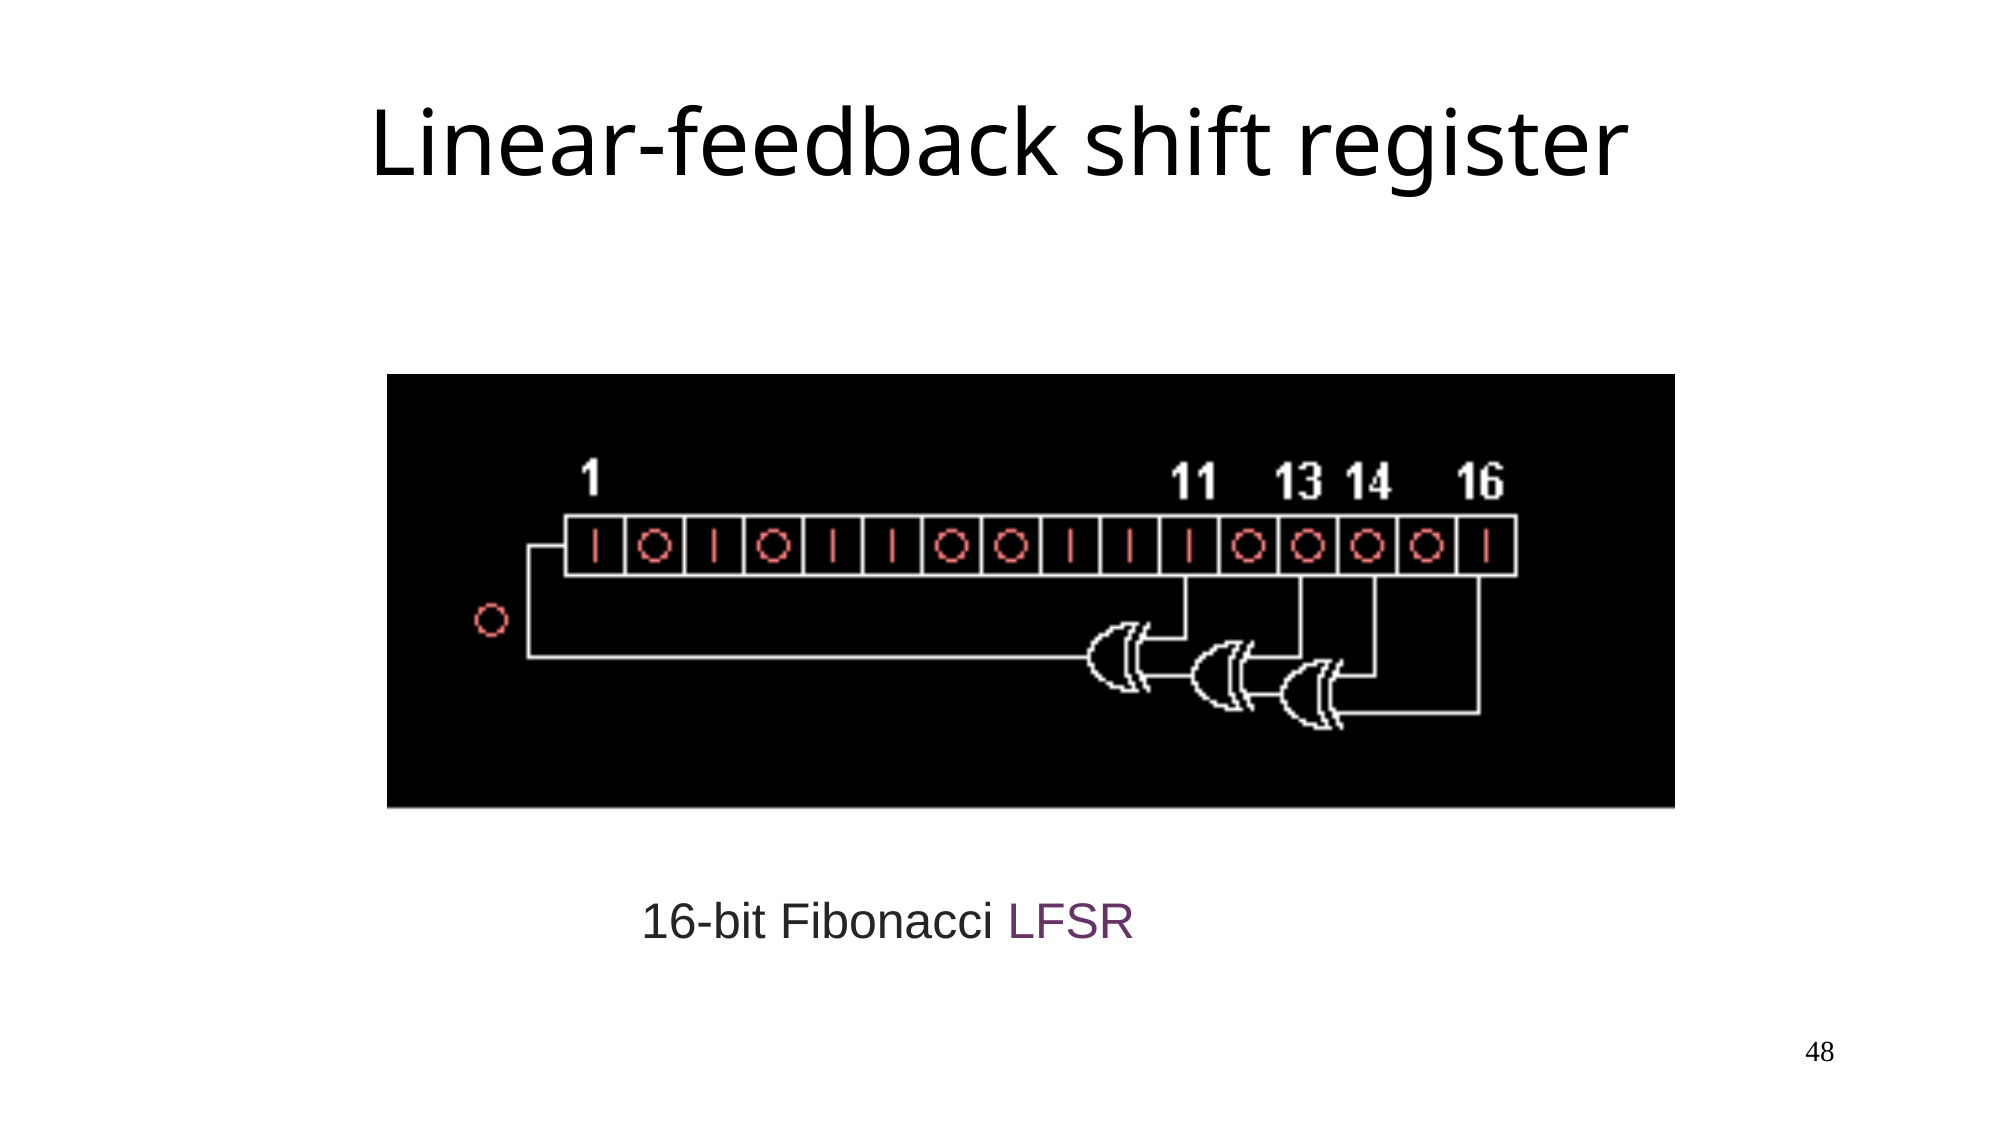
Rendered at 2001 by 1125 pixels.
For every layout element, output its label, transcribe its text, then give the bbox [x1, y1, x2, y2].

slide_number 48 [1433, 1024, 1851, 1101]
text_box 16-bit Fibonacci LFSR [626, 880, 1164, 956]
title Linear-feedback shift register [149, 99, 1851, 288]
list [387, 374, 1676, 813]
